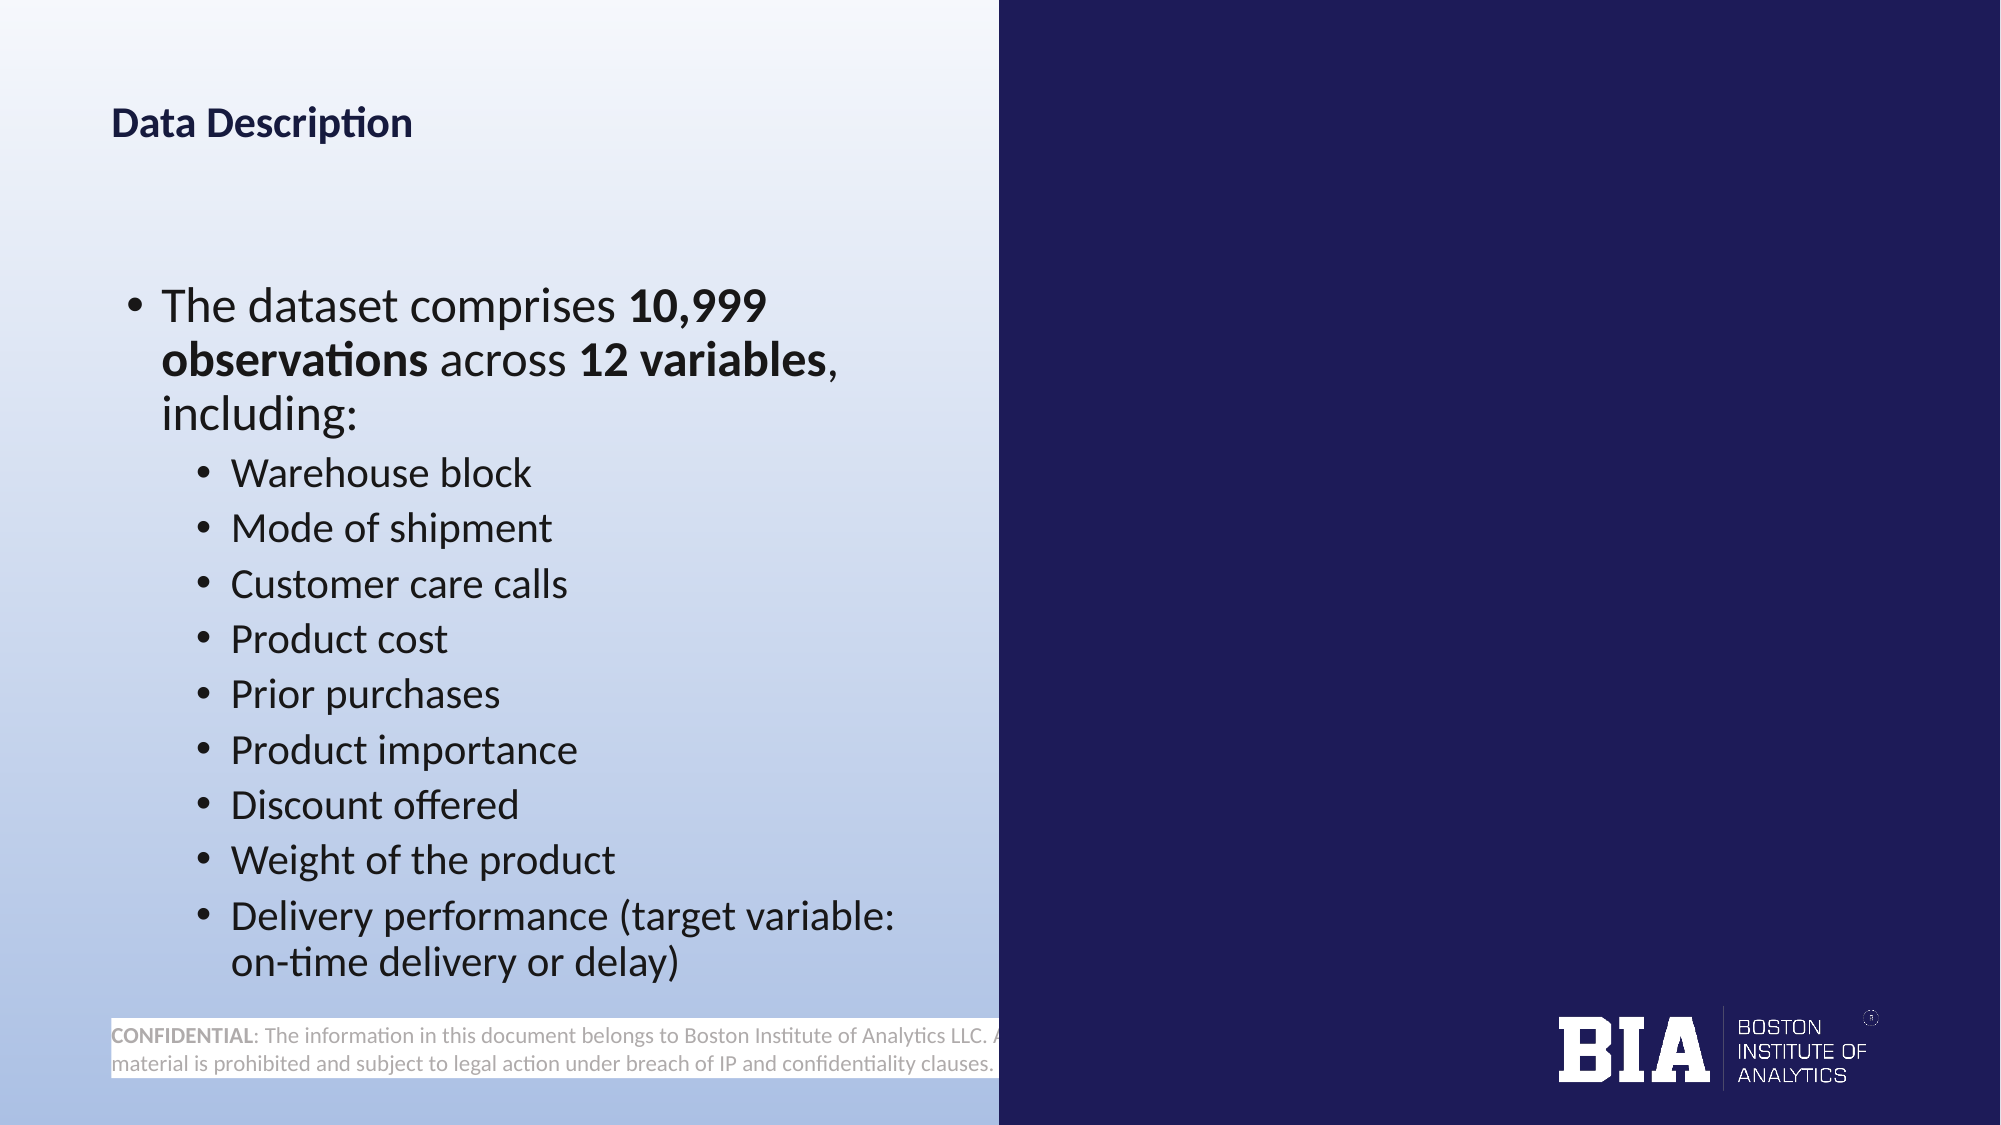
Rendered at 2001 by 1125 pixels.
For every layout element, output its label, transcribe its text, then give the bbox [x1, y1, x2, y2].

picture [1559, 1003, 1881, 1093]
list The dataset comprises 10,999 observations across 12 variables, including: Warehouse block Mode of shipment Customer care calls Product cost Prior purchases Product importance Discount offered Weight of the product Delivery performance (target variable: on-time delivery or delay) [111, 272, 950, 994]
title Data Description [111, 99, 950, 200]
